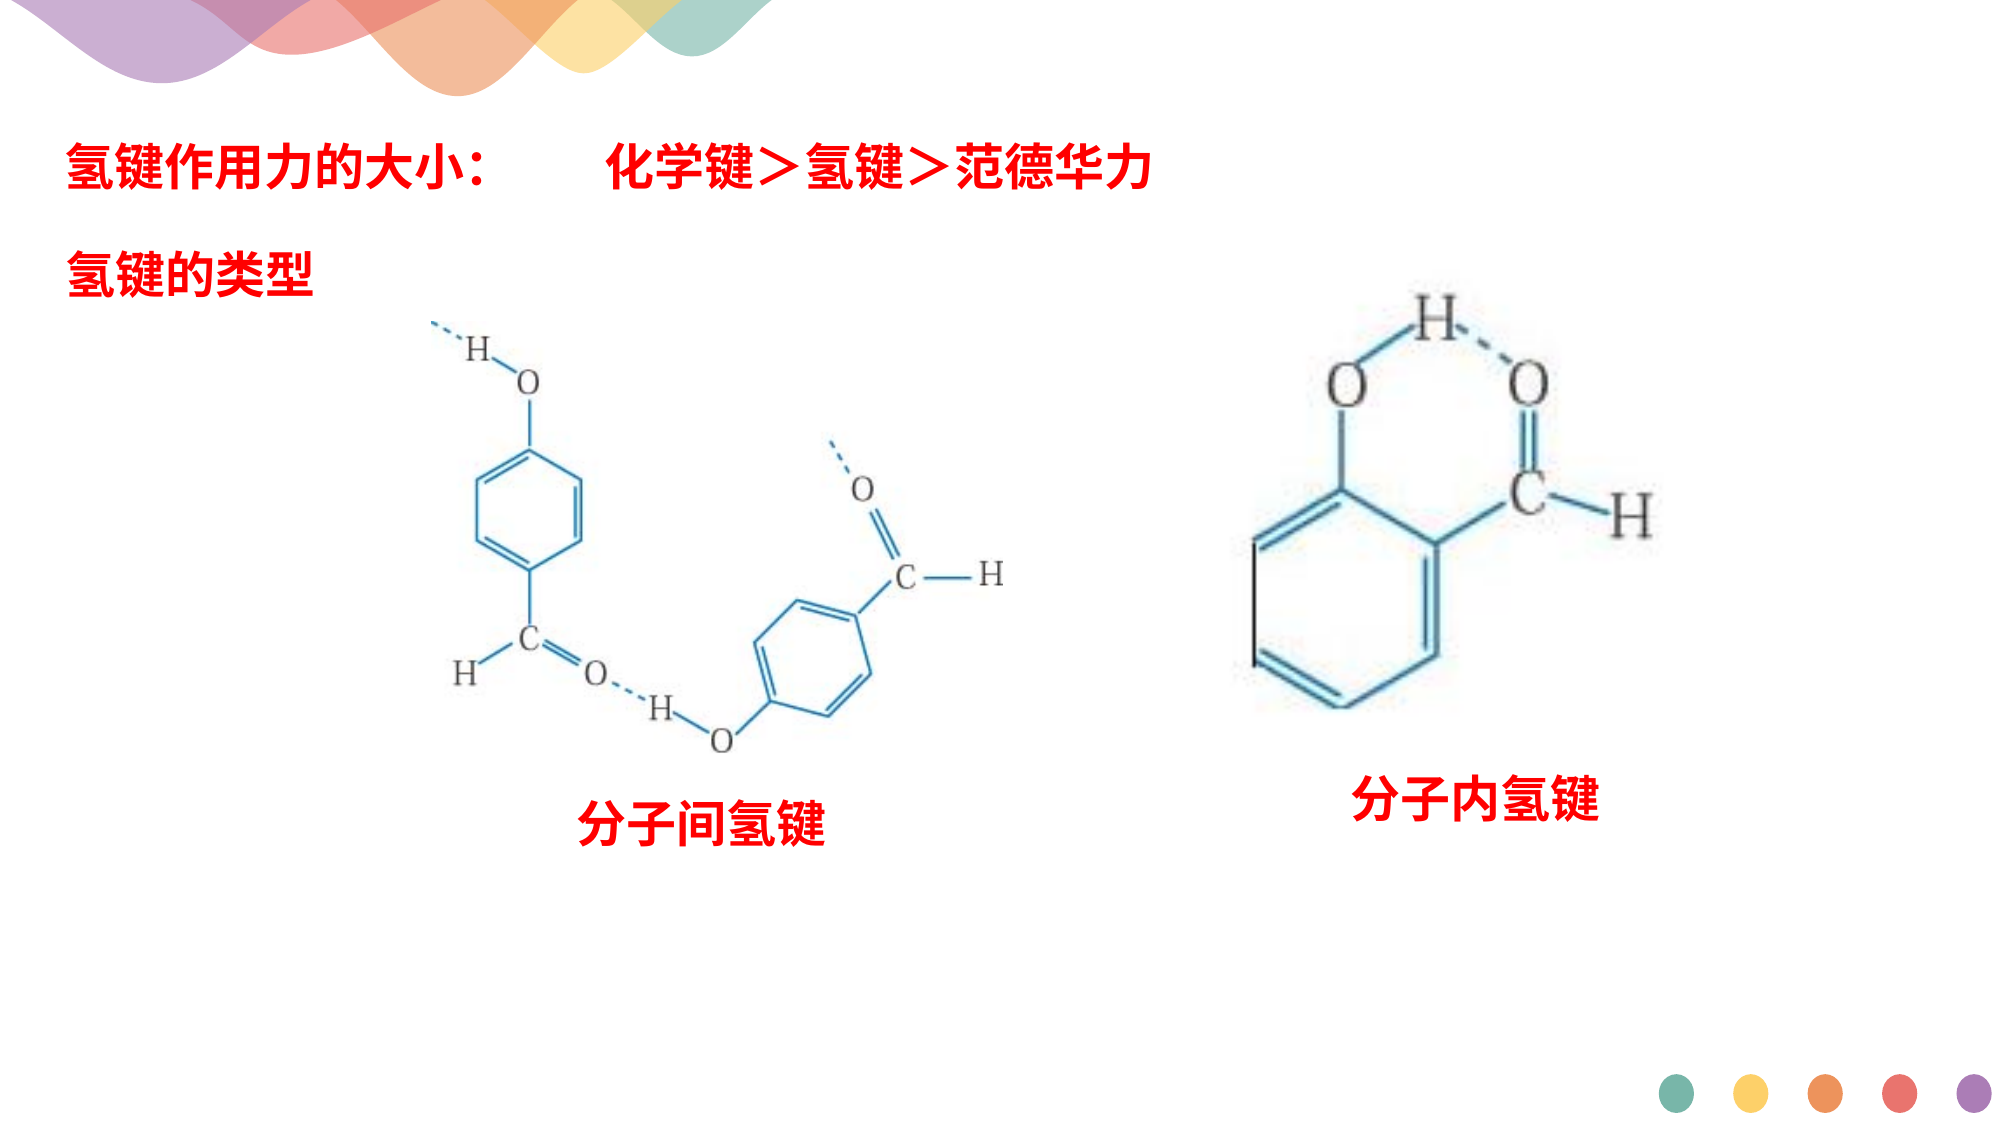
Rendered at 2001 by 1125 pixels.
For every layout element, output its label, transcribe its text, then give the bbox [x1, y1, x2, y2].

text_box 化学键＞氢键＞范德华力 [589, 128, 1170, 204]
picture [430, 321, 1003, 761]
text_box 氢键的类型 [50, 236, 330, 311]
text_box 氢键作用力的大小： [50, 128, 530, 204]
text_box 分子间氢键 [561, 785, 853, 861]
text_box 分子内氢键 [1335, 760, 1627, 836]
picture [1206, 267, 1679, 732]
